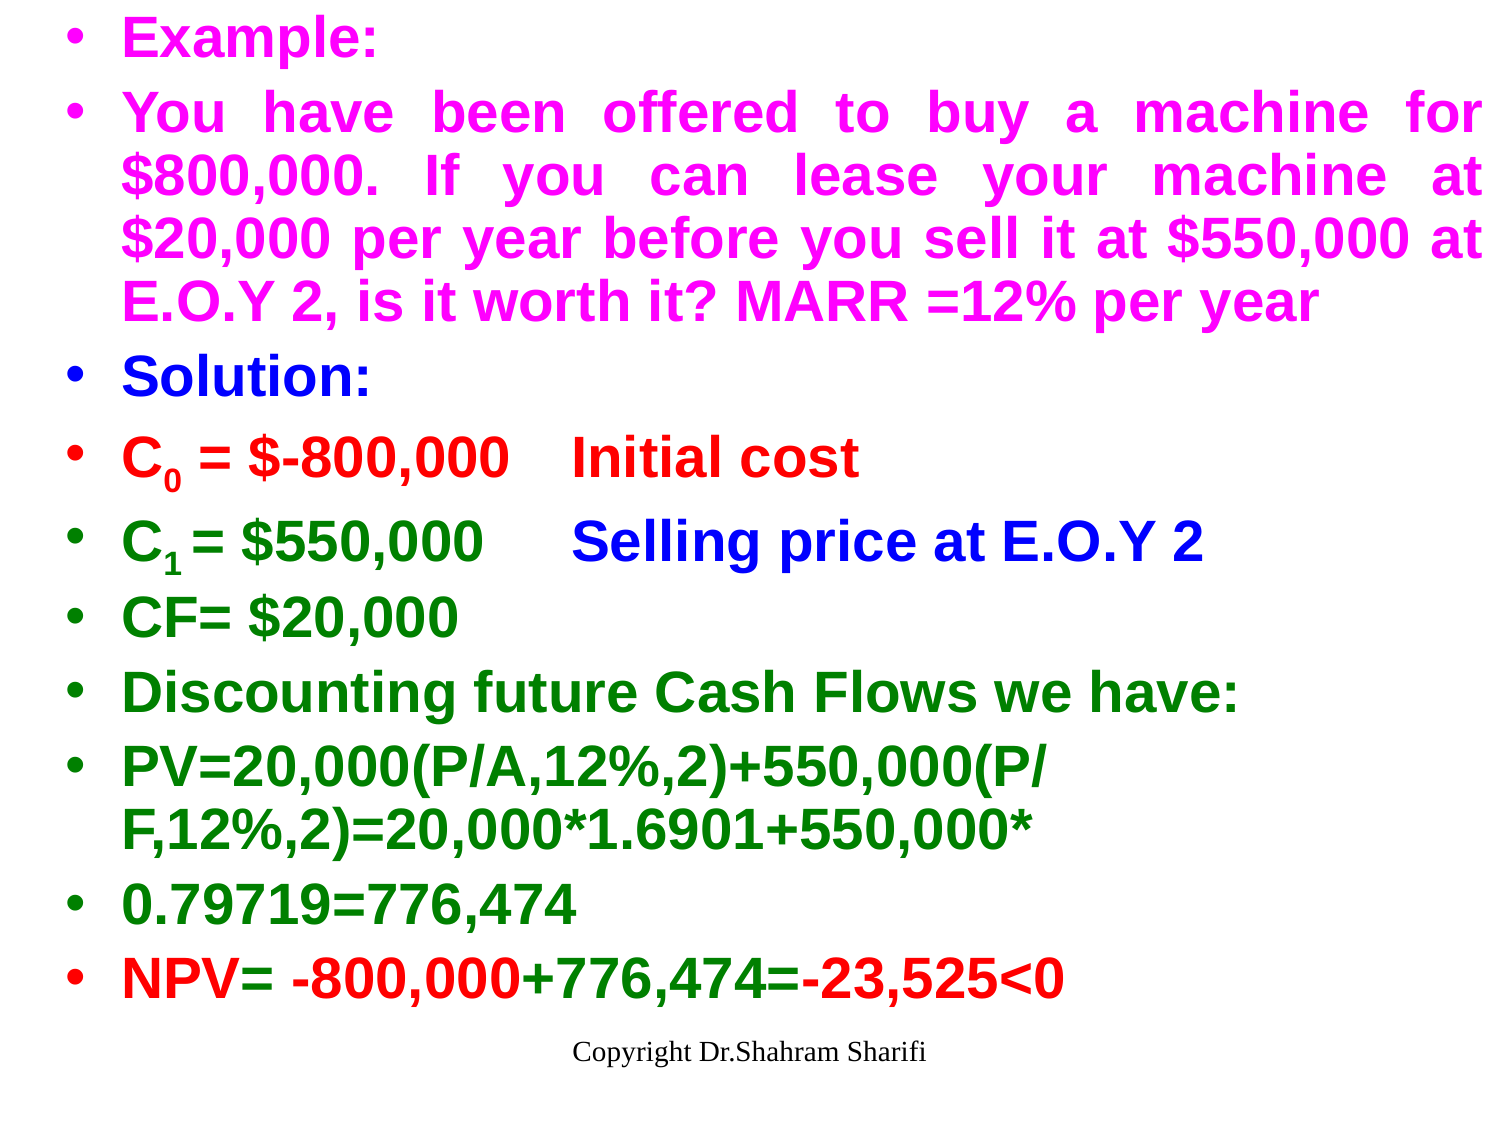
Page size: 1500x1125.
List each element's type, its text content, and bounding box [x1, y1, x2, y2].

list Example: You have been offered to buy a machine for $800,000. If you can lease your machine at $20,000 per year before you sell it at $550,000 at E.O.Y 2, is it worth it? MARR =12% per year Solution: C0 = $-800,000 Initial cost C1 = $550,000 Selling price at E.O.Y 2 CF= $20,000 Discounting future Cash Flows we have: PV=20,000(P/A,12%,2)+550,000(P/F,12%,2)=20,000*1.6901+550,000* 0.79719=776,474 NPV= -800,000+776,474=-23,525<0 [50, 0, 1500, 950]
text_box Copyright Dr.Shahram Sharifi [512, 1024, 988, 1100]
